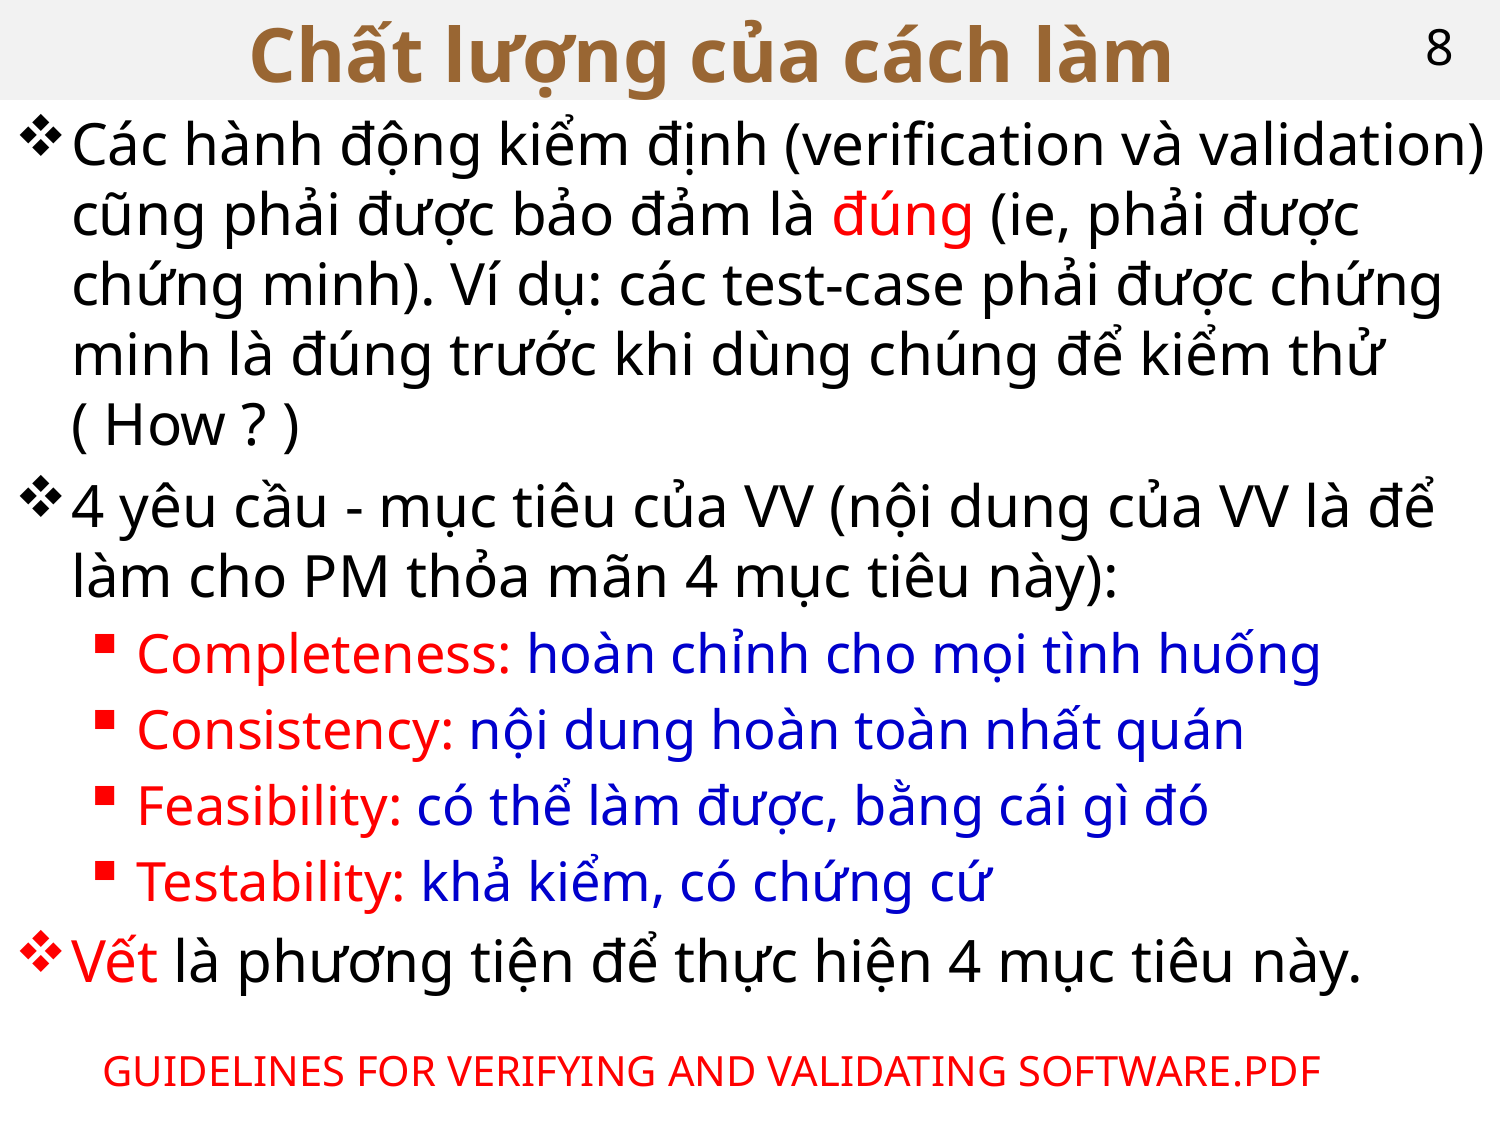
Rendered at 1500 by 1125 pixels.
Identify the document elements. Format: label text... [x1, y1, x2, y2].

slide_number 8 [1425, 0, 1500, 100]
list Các hành động kiểm định (verification và validation) cũng phải được bảo đảm là đúng (ie, phải được chứng minh). Ví dụ: các test-case phải được chứng minh là đúng trước khi dùng chúng để kiểm thử ( How ? ) 4 yêu cầu - mục tiêu của VV (nội dung của VV là để làm cho PM thỏa mãn 4 mục tiêu này): Completeness: hoàn chỉnh cho mọi tình huống Consistency: nội dung hoàn toàn nhất quán Feasibility: có thể làm được, bằng cái gì đó Testability: khả kiểm, có chứng cứ Vết là phương tiện để thực hiện 4 mục tiêu này. [0, 99, 1500, 1125]
title Chất lượng của cách làm [0, 0, 1425, 99]
text_box GUIDELINES FOR VERIFYING AND VALIDATING SOFTWARE.PDF [87, 1037, 1425, 1103]
